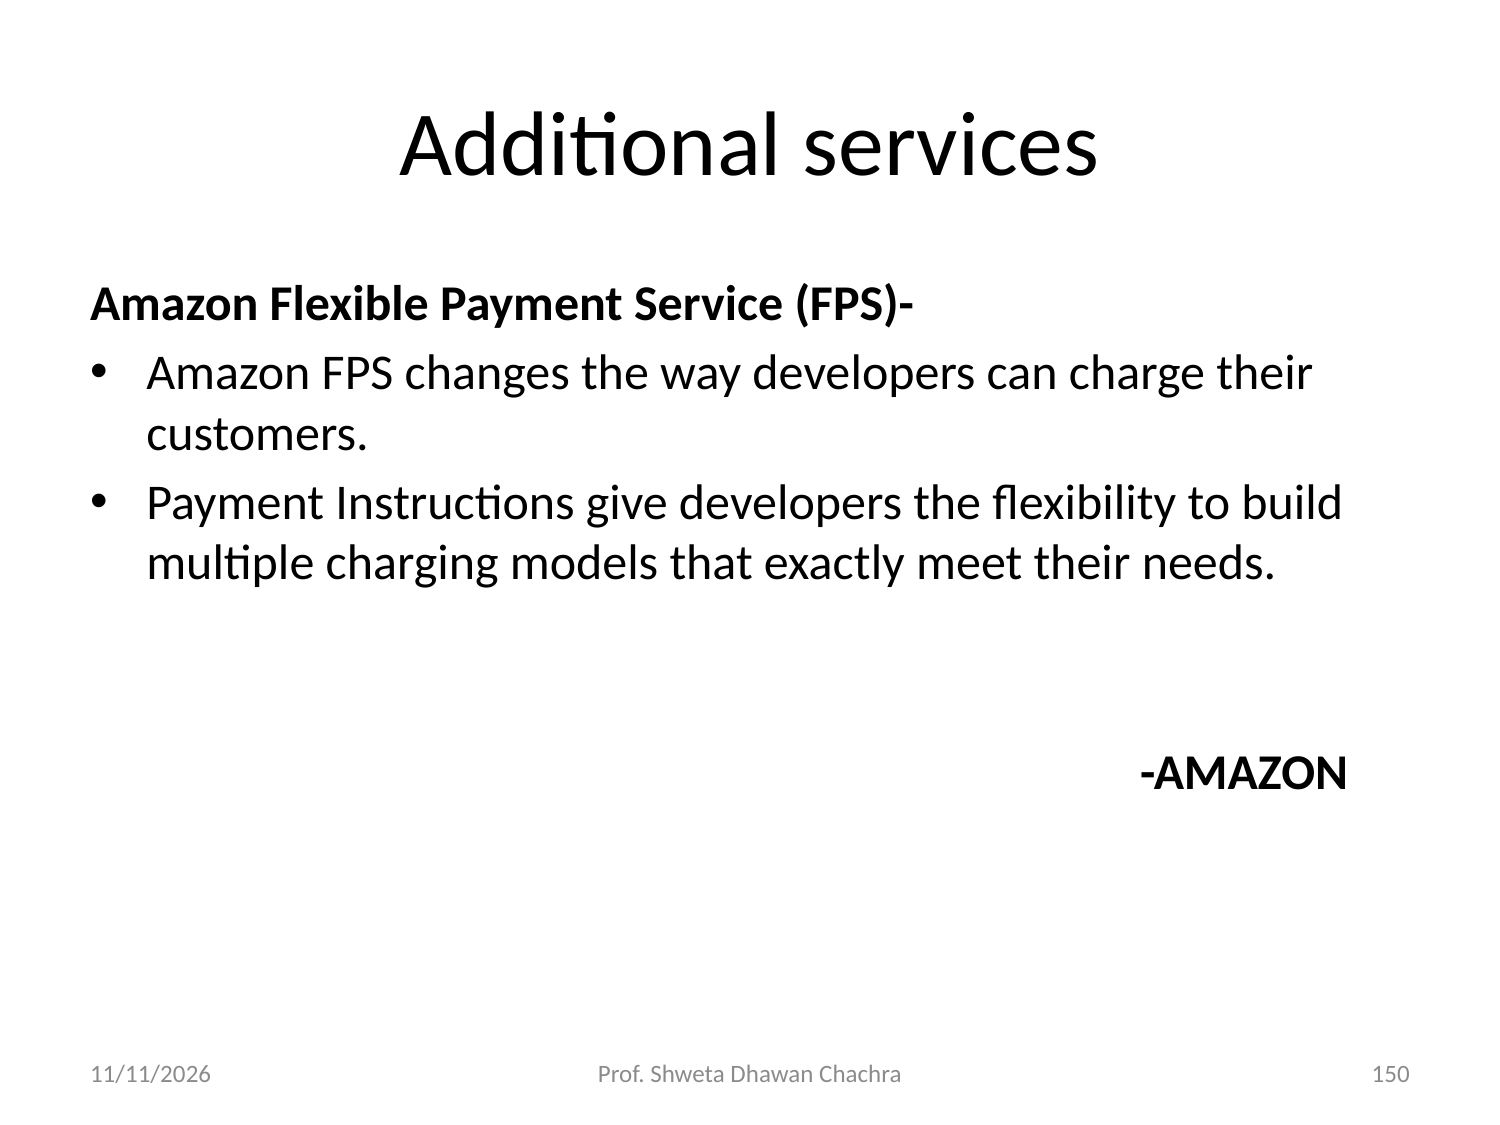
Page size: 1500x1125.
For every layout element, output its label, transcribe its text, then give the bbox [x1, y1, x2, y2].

title Additional services [75, 45, 1425, 233]
slide_number 150 [1074, 1042, 1425, 1103]
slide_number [75, 1042, 425, 1103]
footer Prof. Shweta Dhawan Chachra [512, 1042, 988, 1103]
list Amazon Flexible Payment Service (FPS)- Amazon FPS changes the way developers can charge their customers. Payment Instructions give developers the flexibility to build multiple charging models that exactly meet their needs. -AMAZON [75, 262, 1425, 1005]
